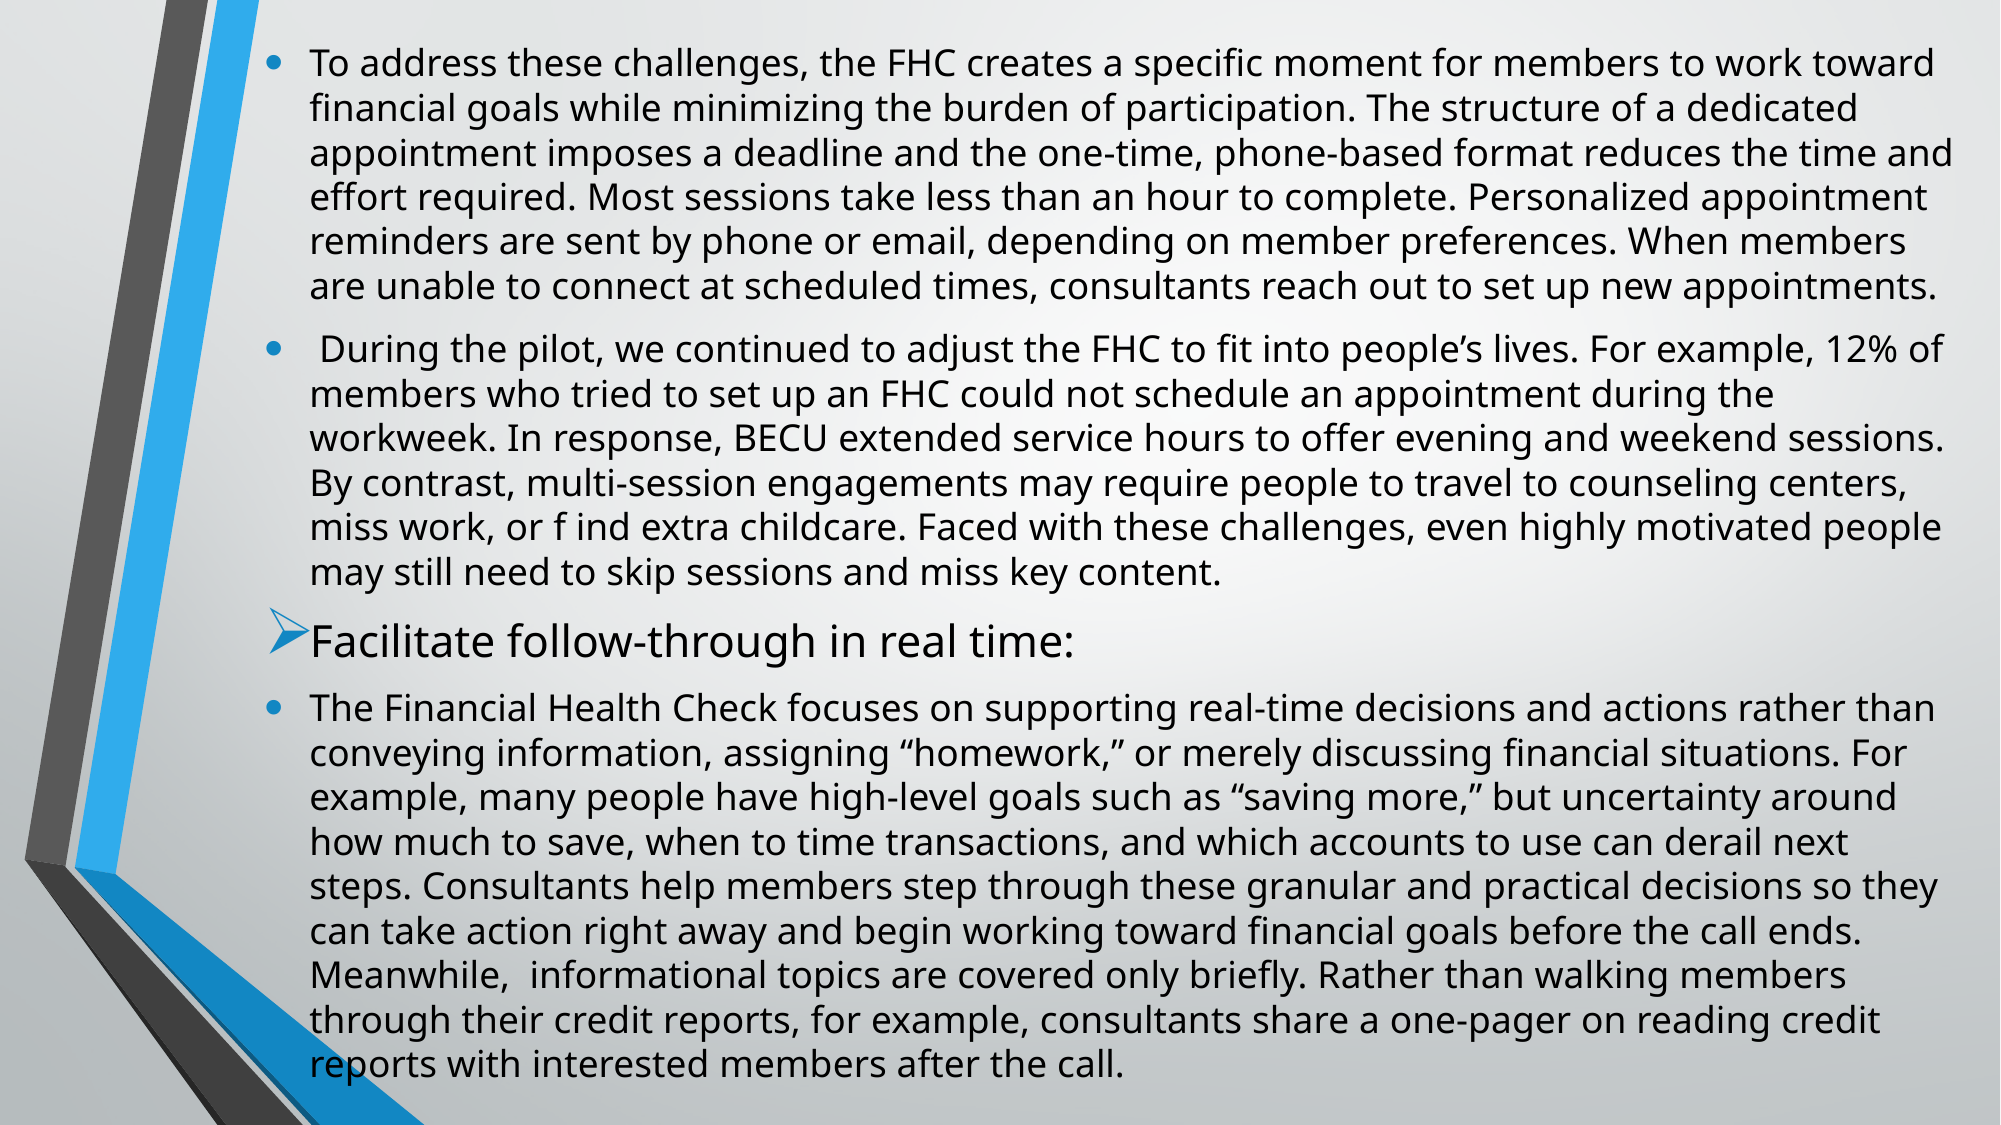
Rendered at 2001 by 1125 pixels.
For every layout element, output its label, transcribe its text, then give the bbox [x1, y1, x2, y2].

list To address these challenges, the FHC creates a specific moment for members to work toward financial goals while minimizing the burden of participation. The structure of a dedicated appointment imposes a deadline and the one-time, phone-based format reduces the time and effort required. Most sessions take less than an hour to complete. Personalized appointment reminders are sent by phone or email, depending on member preferences. When members are unable to connect at scheduled times, consultants reach out to set up new appointments. During the pilot, we continued to adjust the FHC to fit into people’s lives. For example, 12% of members who tried to set up an FHC could not schedule an appointment during the workweek. In response, BECU extended service hours to offer evening and weekend sessions. By contrast, multi-session engagements may require people to travel to counseling centers, miss work, or f ind extra childcare. Faced with these challenges, even highly motivated people may still need to skip sessions and miss key content. Facilitate follow-through in real time: The Financial Health Check focuses on supporting real-time decisions and actions rather than conveying information, assigning “homework,” or merely discussing financial situations. For example, many people have high-level goals such as “saving more,” but uncertainty around how much to save, when to time transactions, and which accounts to use can derail next steps. Consultants help members step through these granular and practical decisions so they can take action right away and begin working toward financial goals before the call ends. Meanwhile, informational topics are covered only briefly. Rather than walking members through their credit reports, for example, consultants share a one-pager on reading credit reports with interested members after the call. [249, 16, 1975, 1109]
